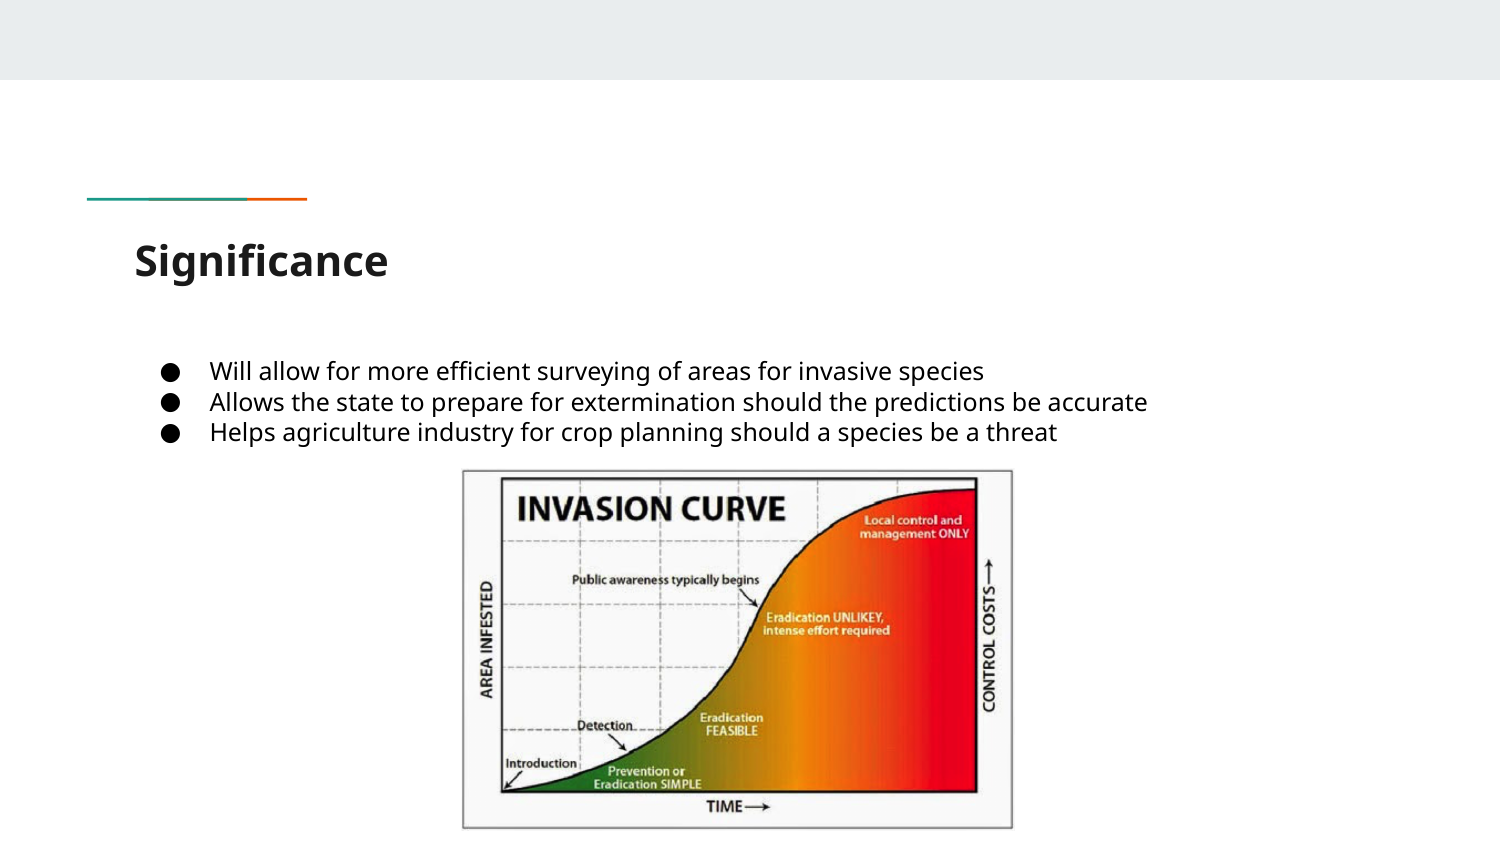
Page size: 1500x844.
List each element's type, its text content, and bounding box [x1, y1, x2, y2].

picture [461, 468, 1016, 832]
title Significance [119, 216, 1381, 305]
list Will allow for more efficient surveying of areas for invasive species Allows the state to prepare for extermination should the predictions be accurate Helps agriculture industry for crop planning should a species be a threat [119, 341, 1381, 712]
